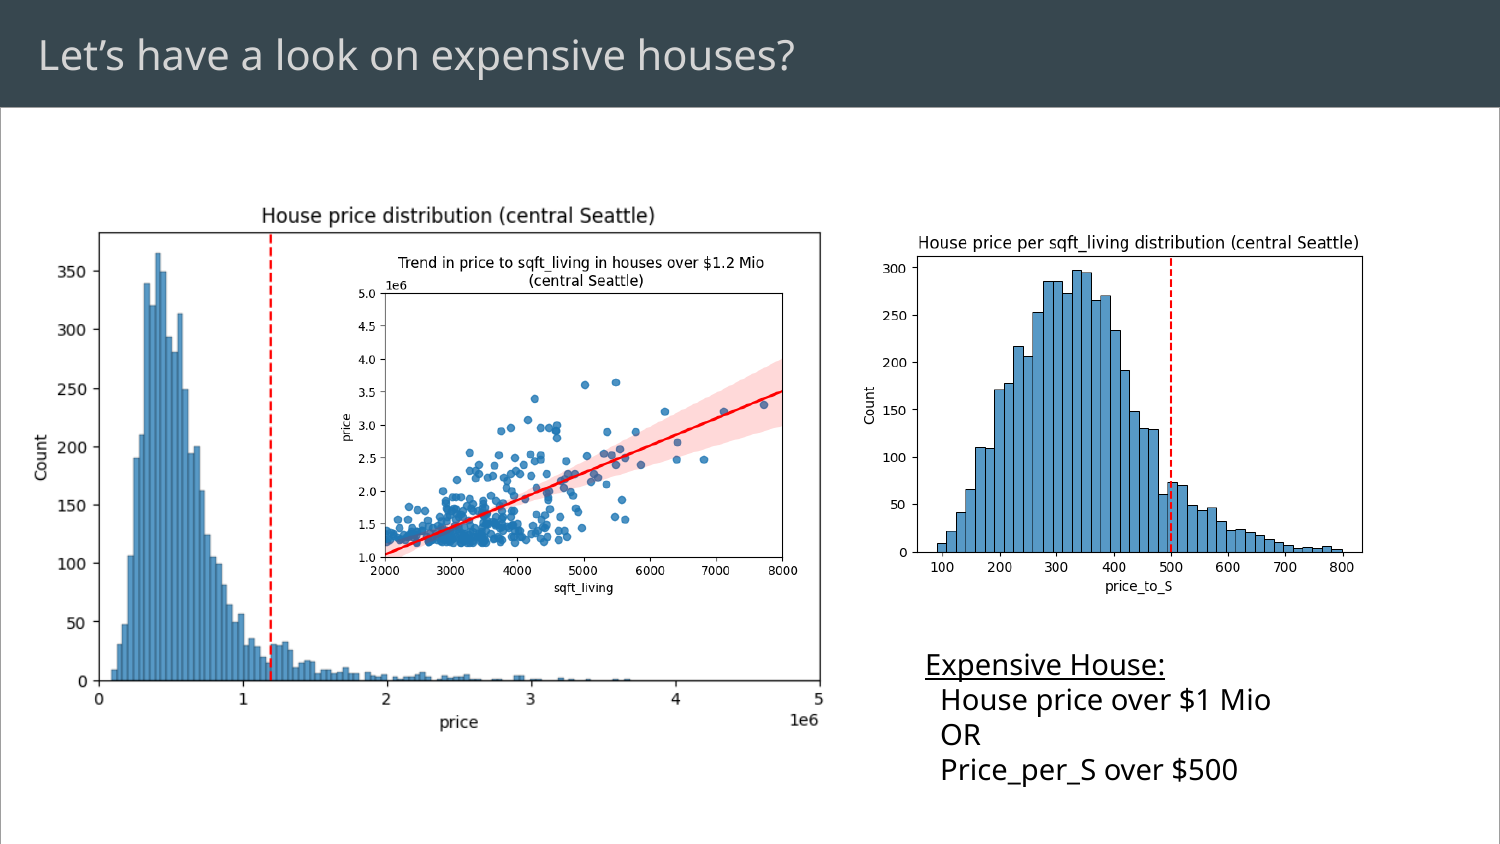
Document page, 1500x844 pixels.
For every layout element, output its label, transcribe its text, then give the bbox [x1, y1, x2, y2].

text_box Let’s have a look on expensive houses? [22, 14, 1378, 195]
picture [22, 195, 836, 742]
text_box Expensive House: House price over $1 Mio OR Price_per_S over $500 [910, 631, 1441, 801]
picture [852, 225, 1371, 602]
text_box [0, 107, 1500, 844]
